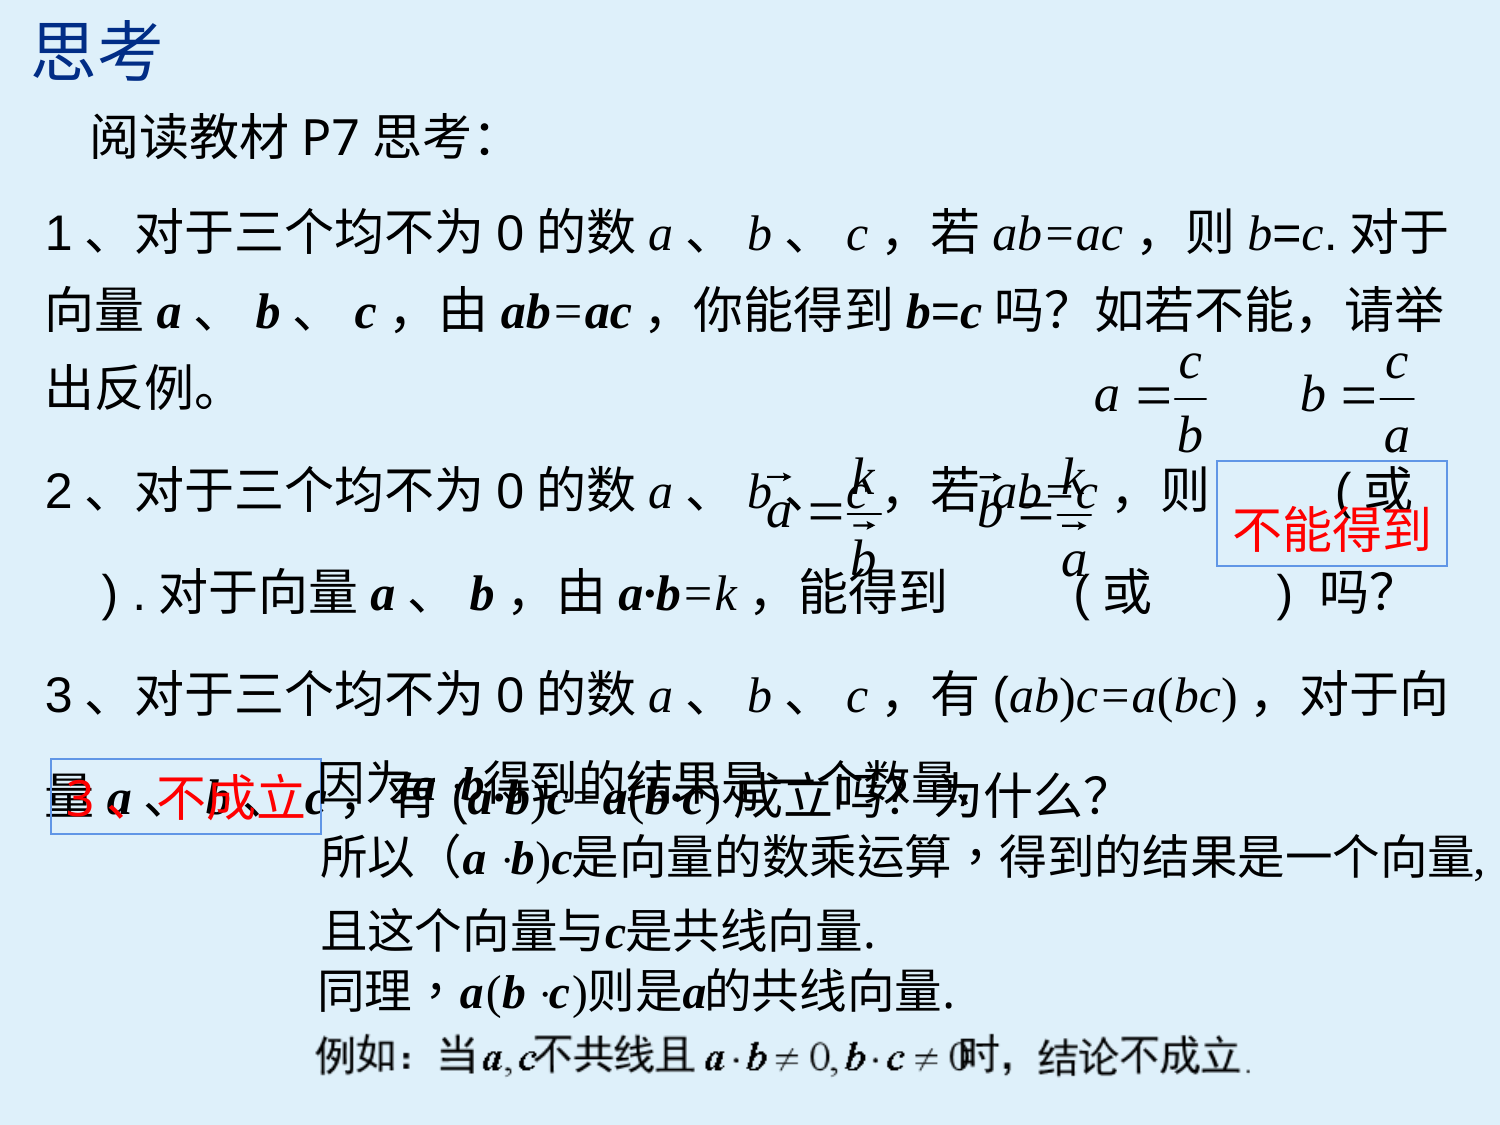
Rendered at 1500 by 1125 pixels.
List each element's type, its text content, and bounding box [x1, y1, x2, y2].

text_box 阅读教材P7思考： [74, 98, 537, 173]
text_box 思考 [16, 2, 180, 98]
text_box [313, 961, 960, 1021]
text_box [1085, 328, 1218, 465]
text_box 1、对于三个均不为0的数a、b、c，若ab=ac，则b=c.对于向量a、b、c，由ab=ac，你能得到b=c吗？如若不能，请举出反例。 2、对于三个均不为0的数a、b、c，若ab=c，则 (或 ) .对于向量a、b，由a·b=k，能得到 (或 ) 吗？ 3、对于三个均不为0的数a、b、c，有(ab)c=a(bc)，对于向量a、b、c，有(a·b)c=a(b·c)成立吗？为什么？ [30, 175, 1496, 832]
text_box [1293, 328, 1426, 465]
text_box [758, 444, 1103, 589]
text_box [314, 751, 1496, 962]
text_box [310, 1021, 1258, 1089]
text_box 3、不成立 [50, 758, 314, 835]
text_box 不能得到 [1216, 460, 1448, 567]
